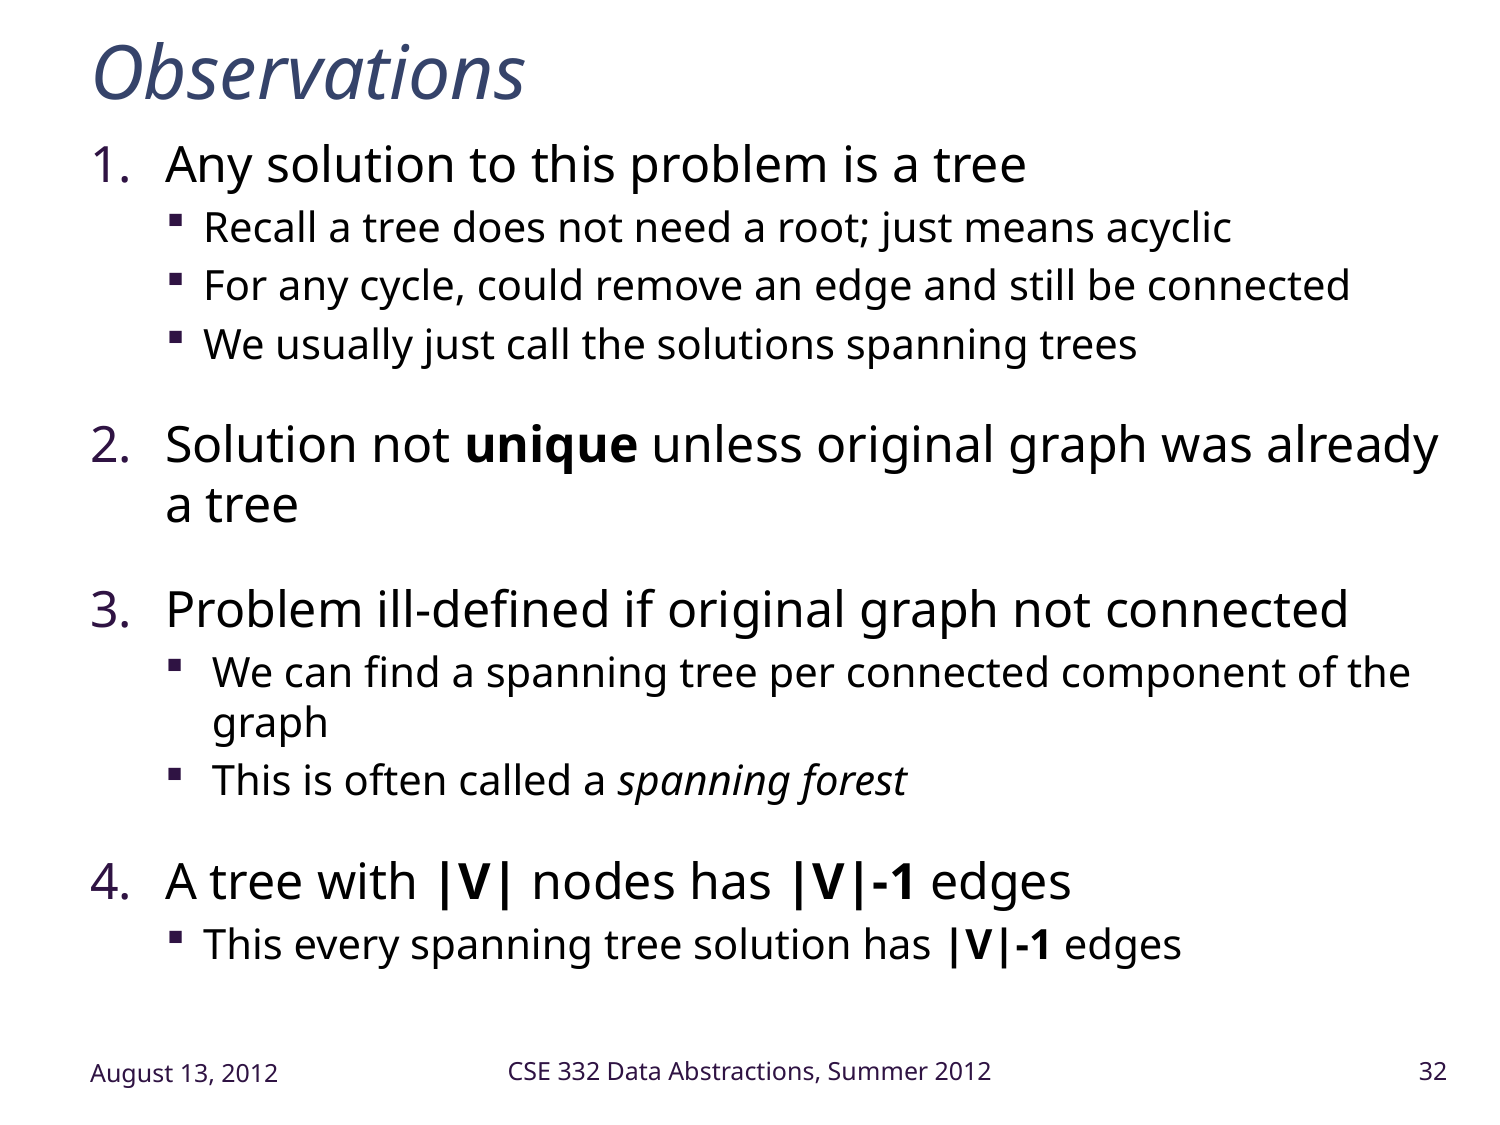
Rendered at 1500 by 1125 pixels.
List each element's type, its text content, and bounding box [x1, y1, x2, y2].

slide_number 32 [1333, 1042, 1463, 1103]
title Observations [75, 24, 1463, 105]
list Any solution to this problem is a tree Recall a tree does not need a root; just means acyclic For any cycle, could remove an edge and still be connected We usually just call the solutions spanning trees Solution not unique unless original graph was already a tree Problem ill-defined if original graph not connected We can find a spanning tree per connected component of the graph This is often called a spanning forest A tree with |V| nodes has |V|-1 edges This every spanning tree solution has |V|-1 edges [75, 125, 1463, 1025]
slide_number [75, 1042, 338, 1103]
footer CSE 332 Data Abstractions, Summer 2012 [348, 1042, 1152, 1103]
